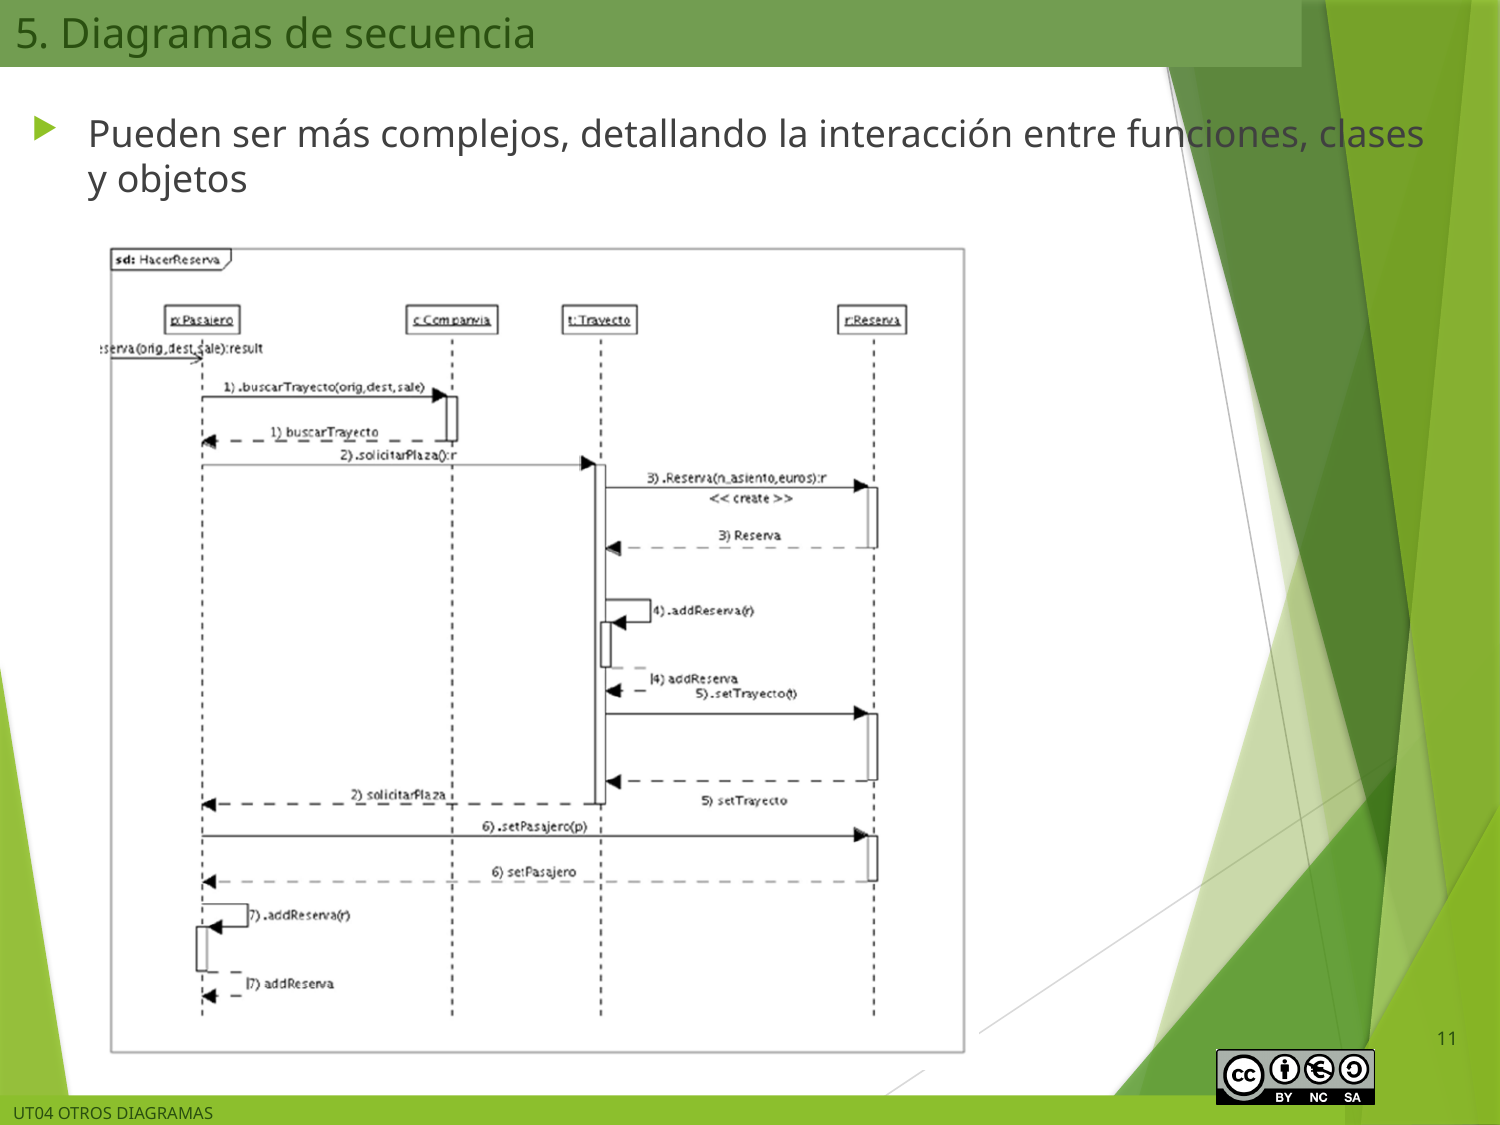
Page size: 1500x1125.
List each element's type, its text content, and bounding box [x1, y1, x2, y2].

slide_number 11 [1445, 1009, 1474, 1070]
picture [1216, 1082, 1375, 1105]
picture [86, 239, 980, 1071]
title 5. Diagramas de secuencia [0, 0, 1302, 67]
list Pueden ser más complejos, detallando la interacción entre funciones, clases y objetos [16, 101, 1445, 1082]
